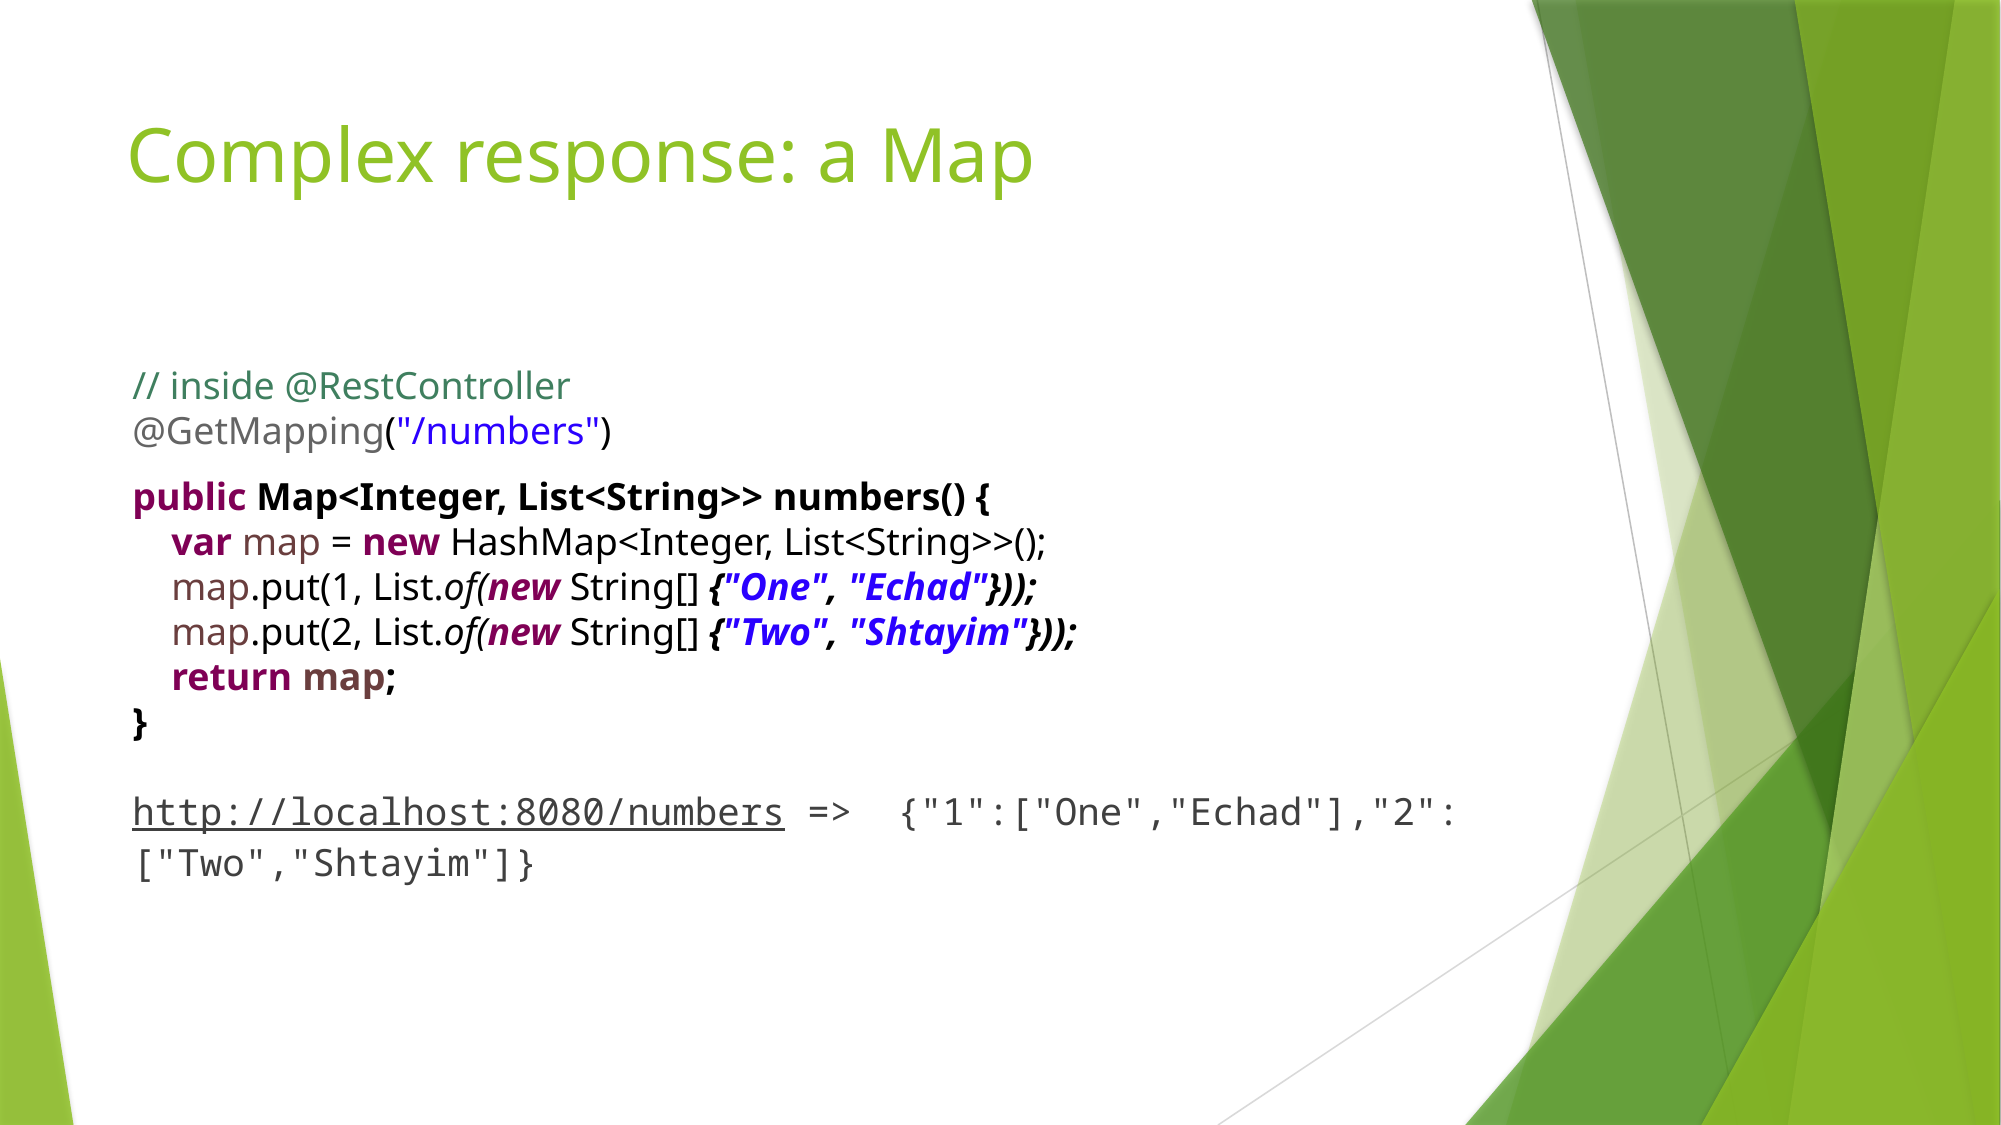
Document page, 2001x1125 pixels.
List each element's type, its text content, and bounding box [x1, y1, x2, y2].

list // inside @RestController @GetMapping("/numbers") public Map<Integer, List<String>> numbers() { var map = new HashMap<Integer, List<String>>(); map.put(1, List.of(new String[] {"One", "Echad"})); map.put(2, List.of(new String[] {"Two", "Shtayim"})); return map; } http://localhost:8080/numbers => {"1":["One","Echad"],"2":["Two","Shtayim"]} [111, 354, 1522, 992]
title Complex response: a Map [111, 99, 1522, 317]
